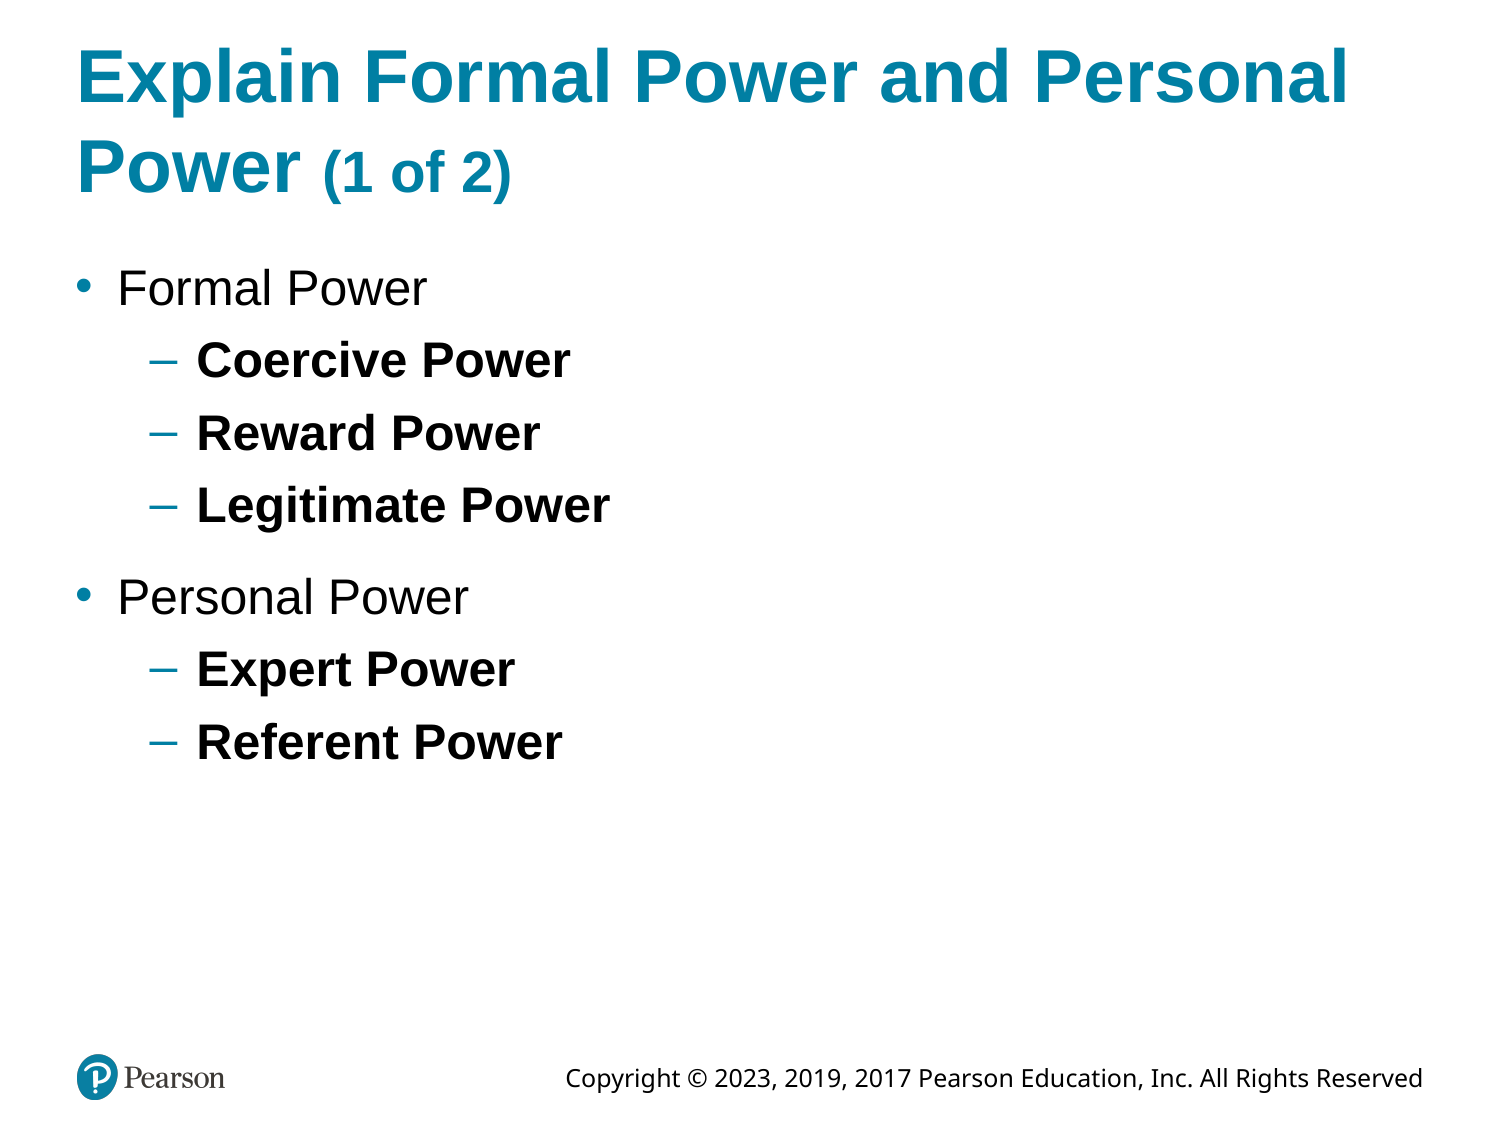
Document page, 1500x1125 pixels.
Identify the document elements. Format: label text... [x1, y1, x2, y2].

title Explain Formal Power and Personal Power (1 of 2) [76, 20, 1427, 215]
picture [77, 1087, 88, 1100]
picture [102, 1054, 225, 1100]
picture [85, 1063, 110, 1087]
list Formal Power Coercive Power Reward Power Legitimate Power Personal Power Expert Power Referent Power [75, 190, 1425, 835]
picture [77, 1054, 92, 1069]
